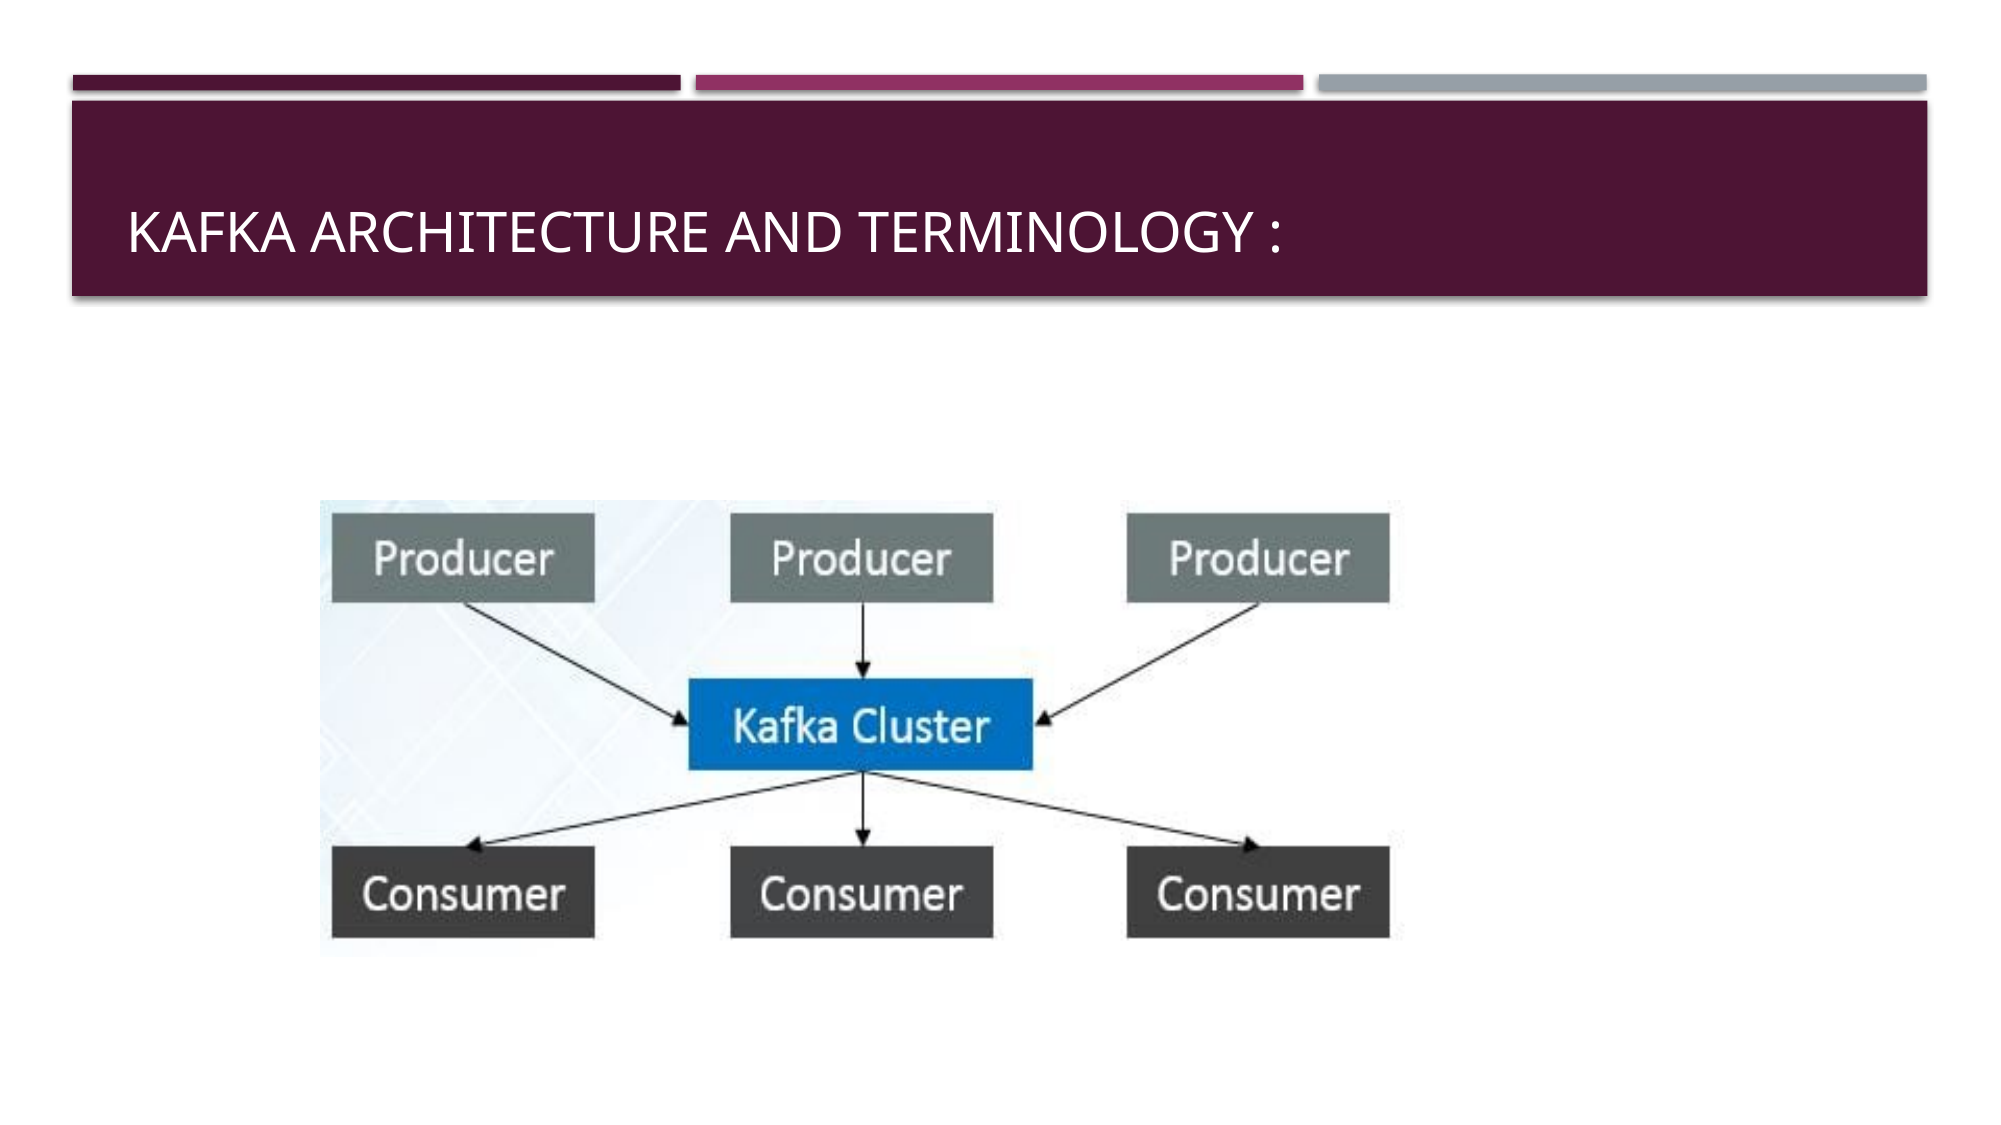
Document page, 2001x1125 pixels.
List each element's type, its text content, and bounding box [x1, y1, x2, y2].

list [319, 500, 1408, 957]
title Kafka Architecture and Terminology : [111, 187, 1837, 406]
